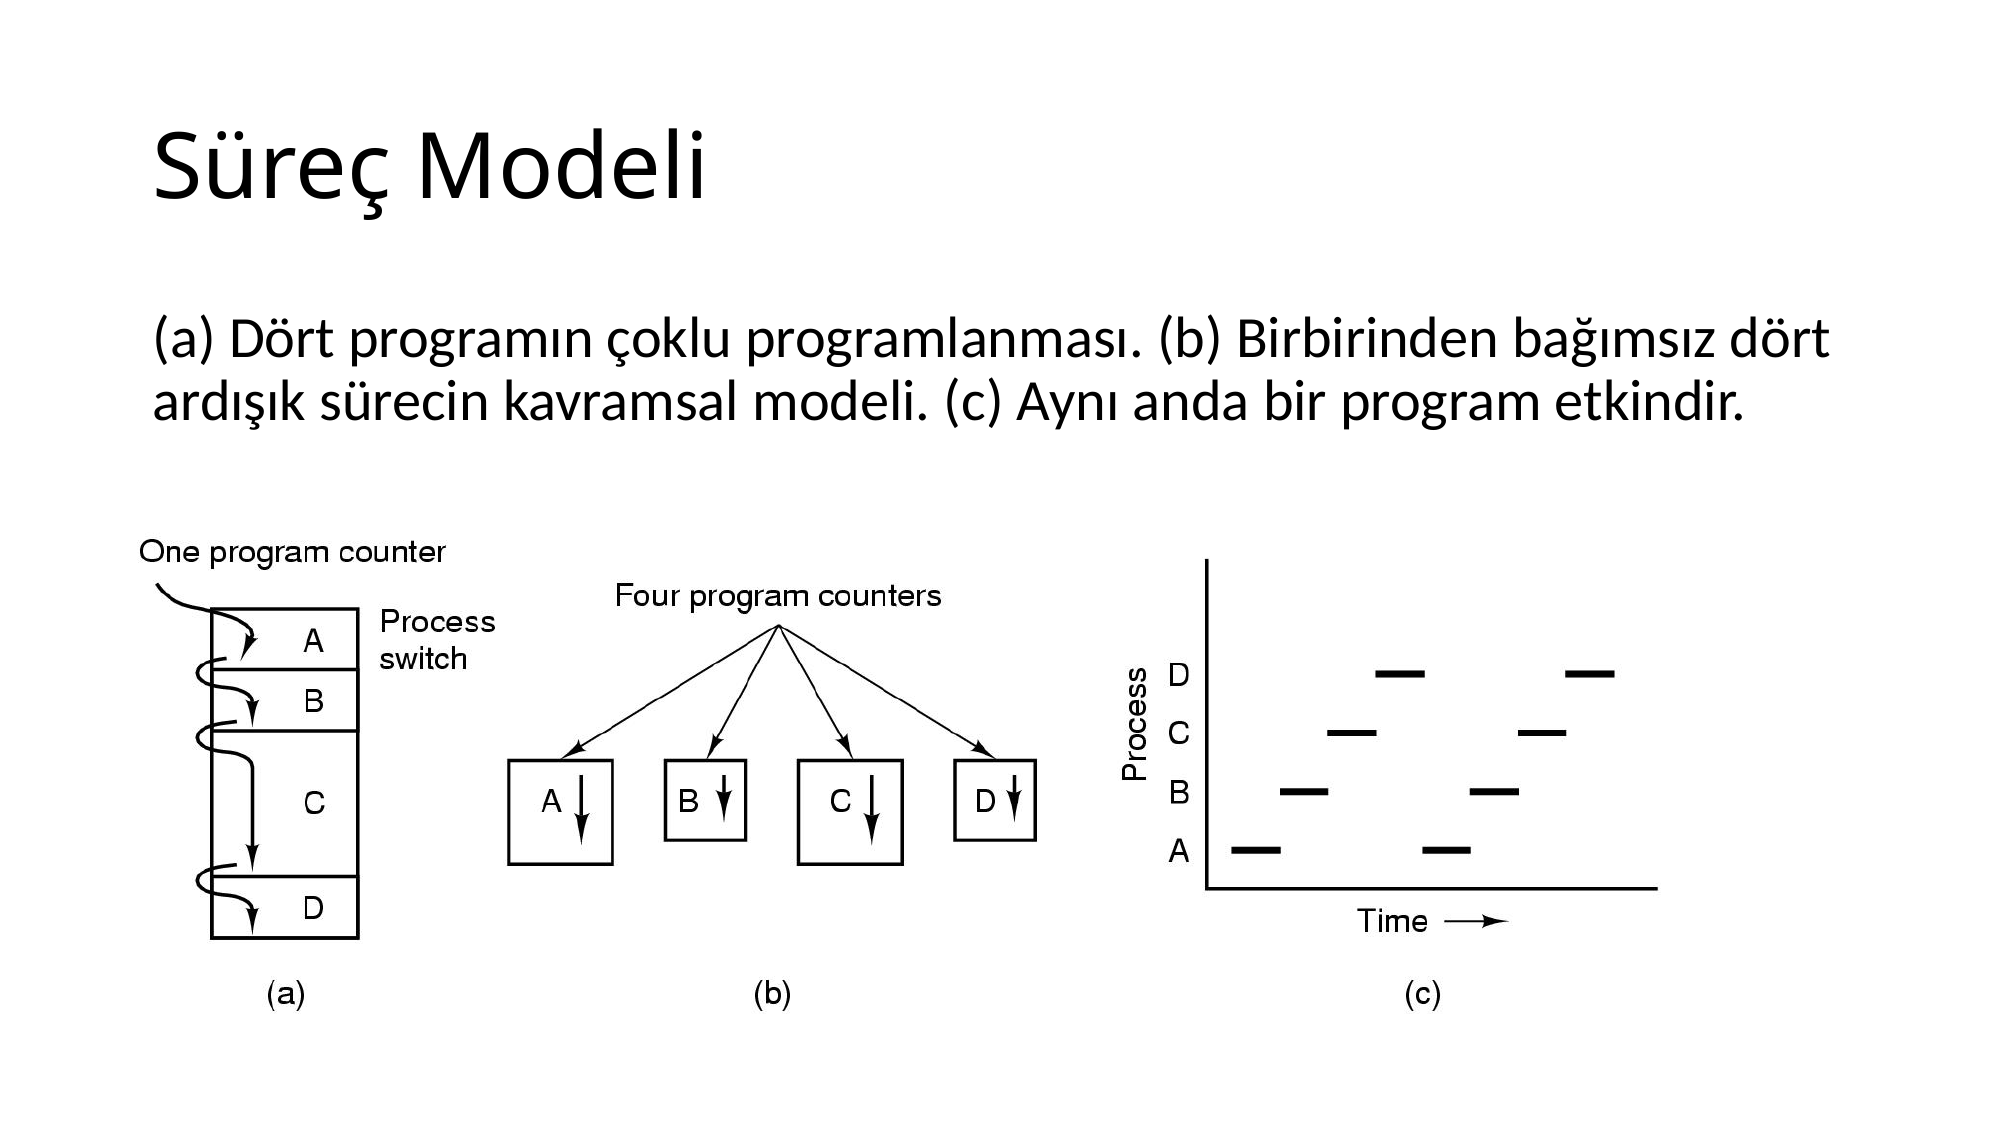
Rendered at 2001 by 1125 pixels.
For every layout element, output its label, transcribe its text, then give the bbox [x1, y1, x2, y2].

title Süreç Modeli [137, 59, 1863, 278]
picture [137, 524, 1663, 1014]
list (a) Dört programın çoklu programlanması. (b) Birbirinden bağımsız dört ardışık sürecin kavramsal modeli. (c) Aynı anda bir program etkindir. [137, 299, 1863, 1068]
